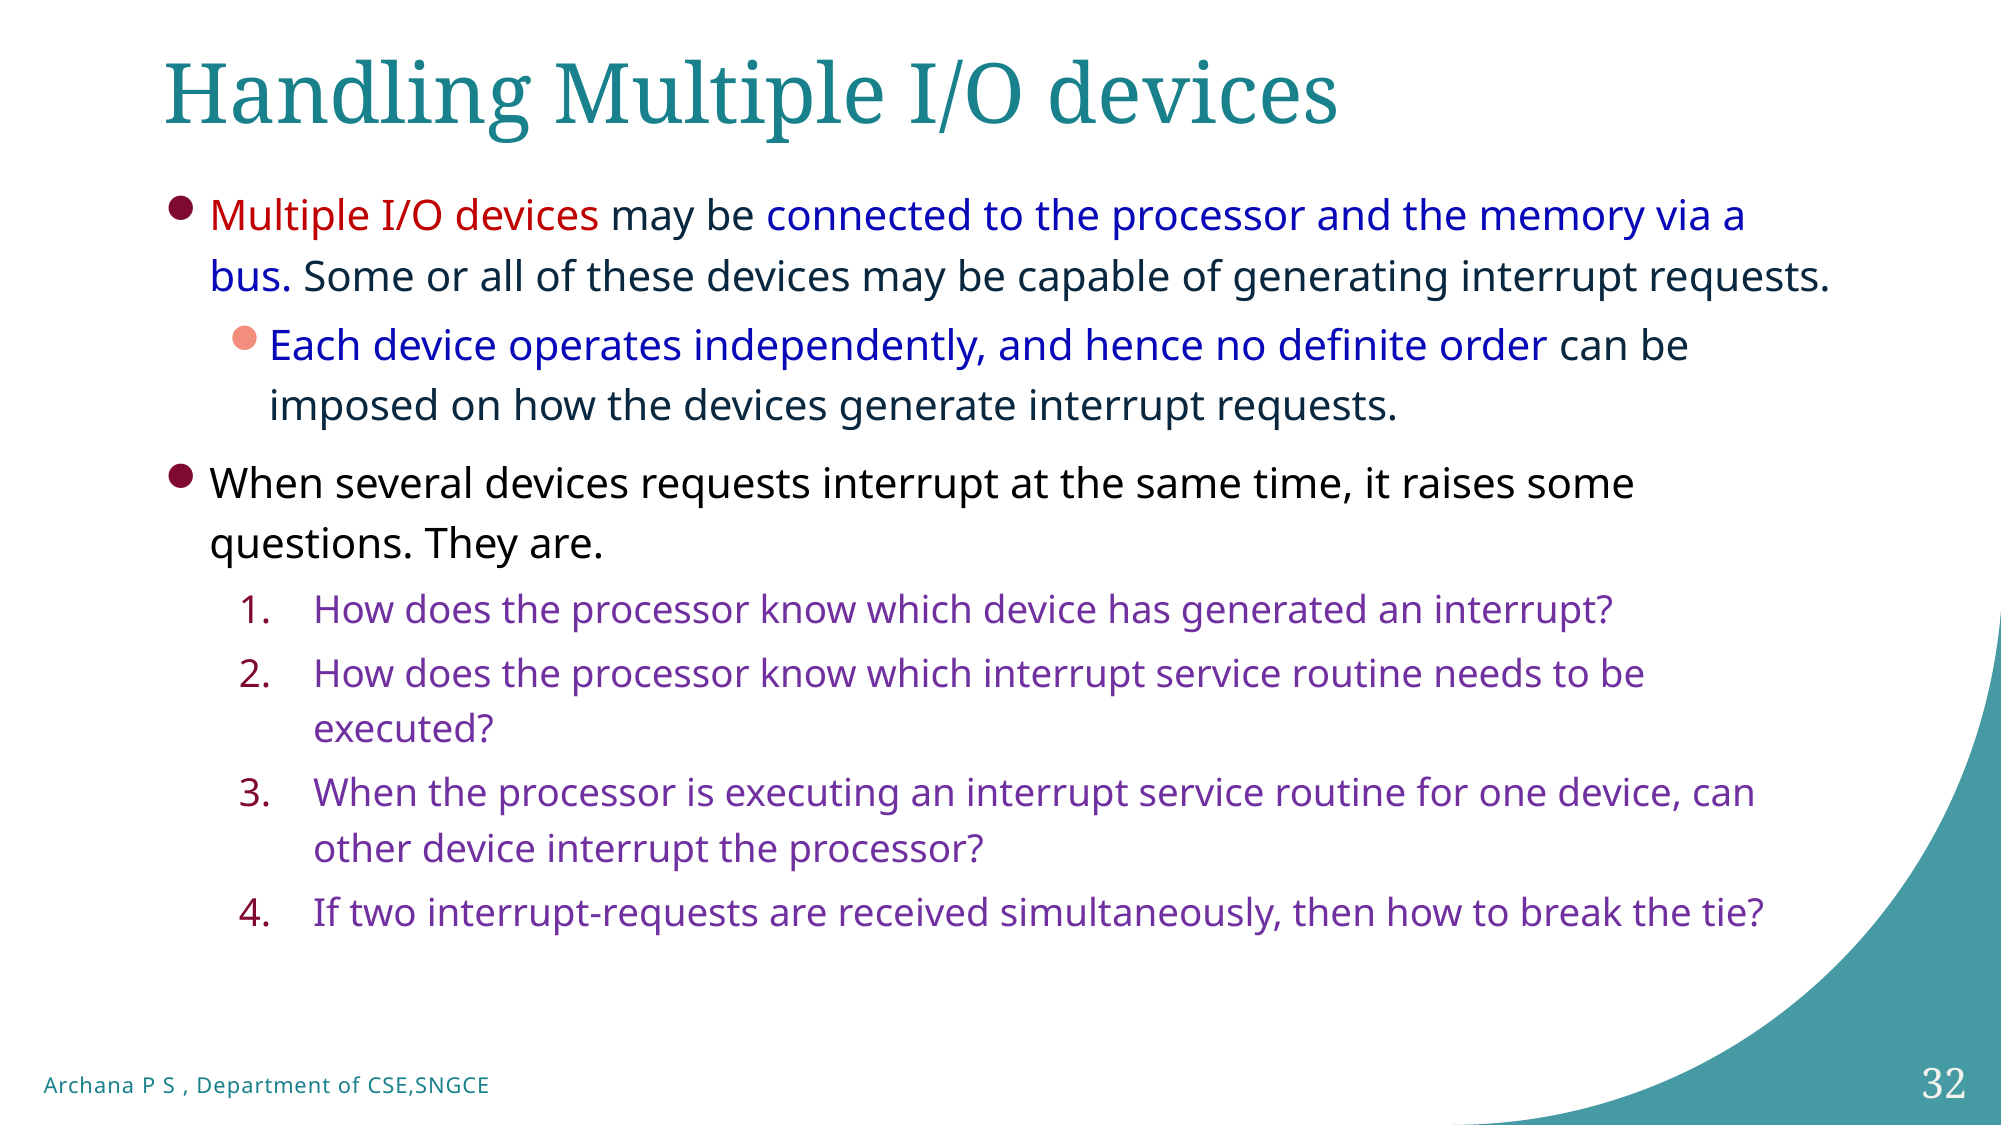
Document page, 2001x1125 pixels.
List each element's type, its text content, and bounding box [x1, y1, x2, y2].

list Multiple I/O devices may be connected to the processor and the memory via a bus. Some or all of these devices may be capable of generating interrupt requests. Each device operates independently, and hence no definite order can be imposed on how the devices generate interrupt requests. When several devices requests interrupt at the same time, it raises some questions. They are. How does the processor know which device has generated an interrupt? How does the processor know which interrupt service routine needs to be executed? When the processor is executing an interrupt service routine for one device, can other device interrupt the processor? If two interrupt-requests are received simultaneously, then how to break the tie? [150, 171, 1852, 992]
footer Archana P S , Department of CSE,SNGCE [28, 1056, 648, 1116]
title Handling Multiple I/O devices [148, 9, 1775, 172]
slide_number 32 [1868, 1055, 1983, 1116]
